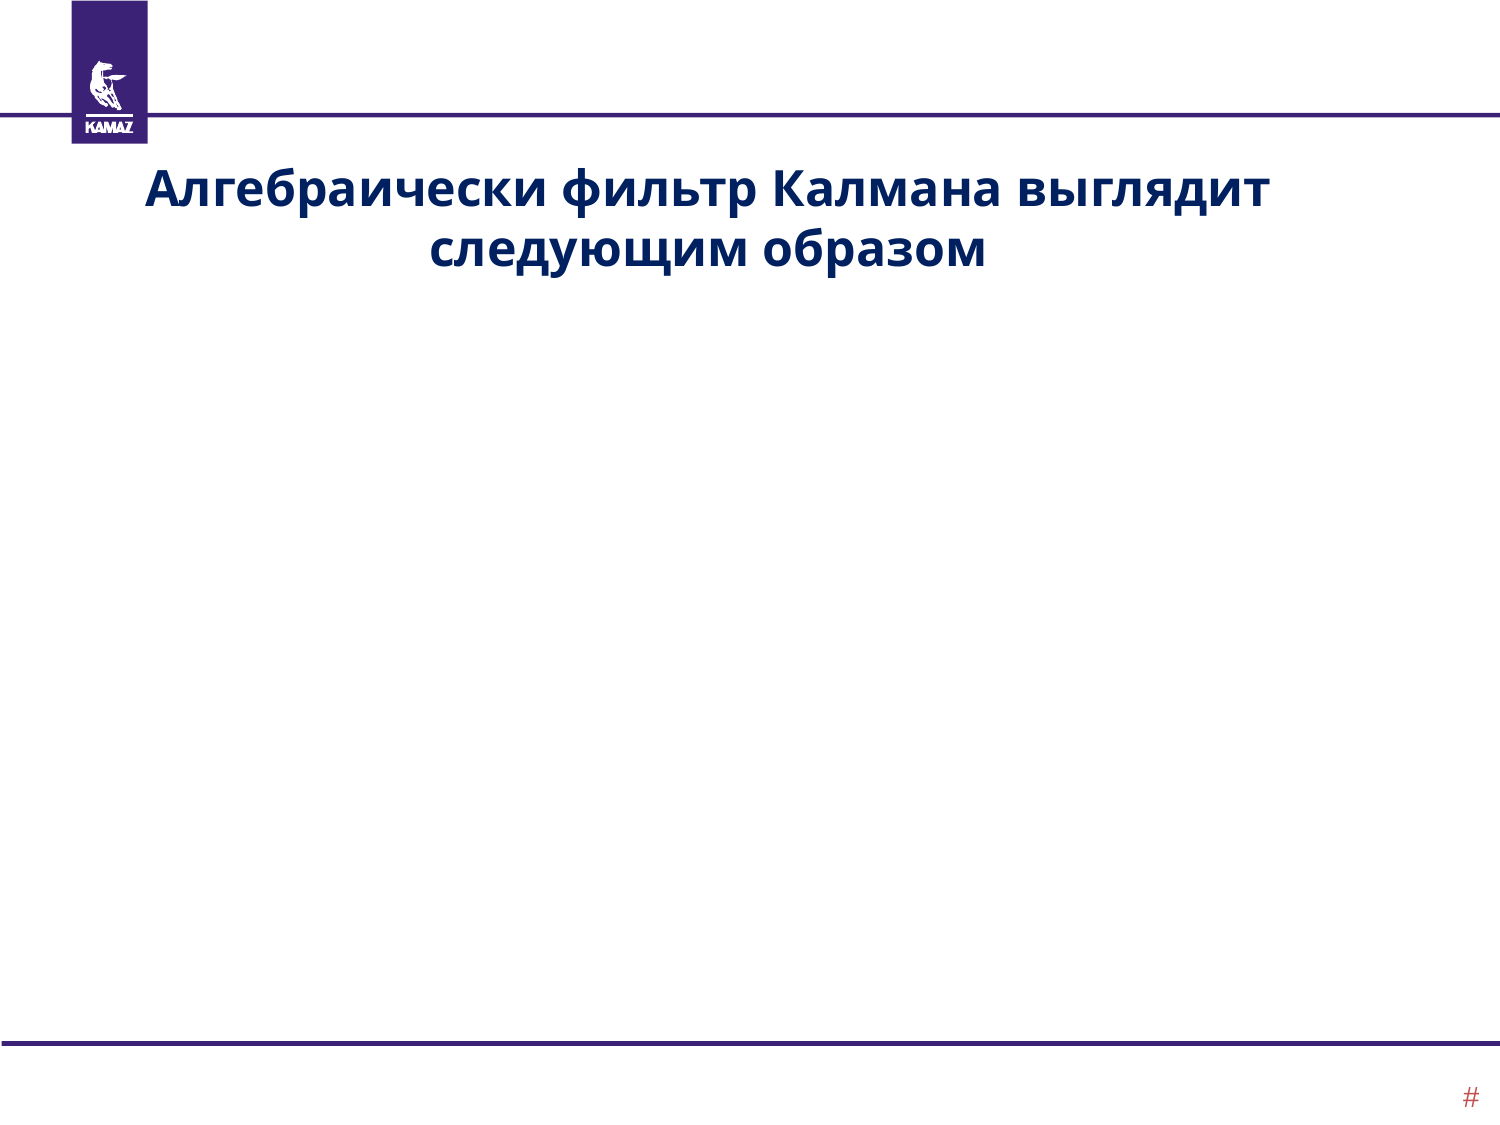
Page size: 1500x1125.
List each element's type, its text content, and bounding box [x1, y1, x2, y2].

text_box Алгебраически фильтр Калмана выглядит следующим образом [41, 148, 1377, 284]
slide_number # [1143, 1070, 1495, 1125]
